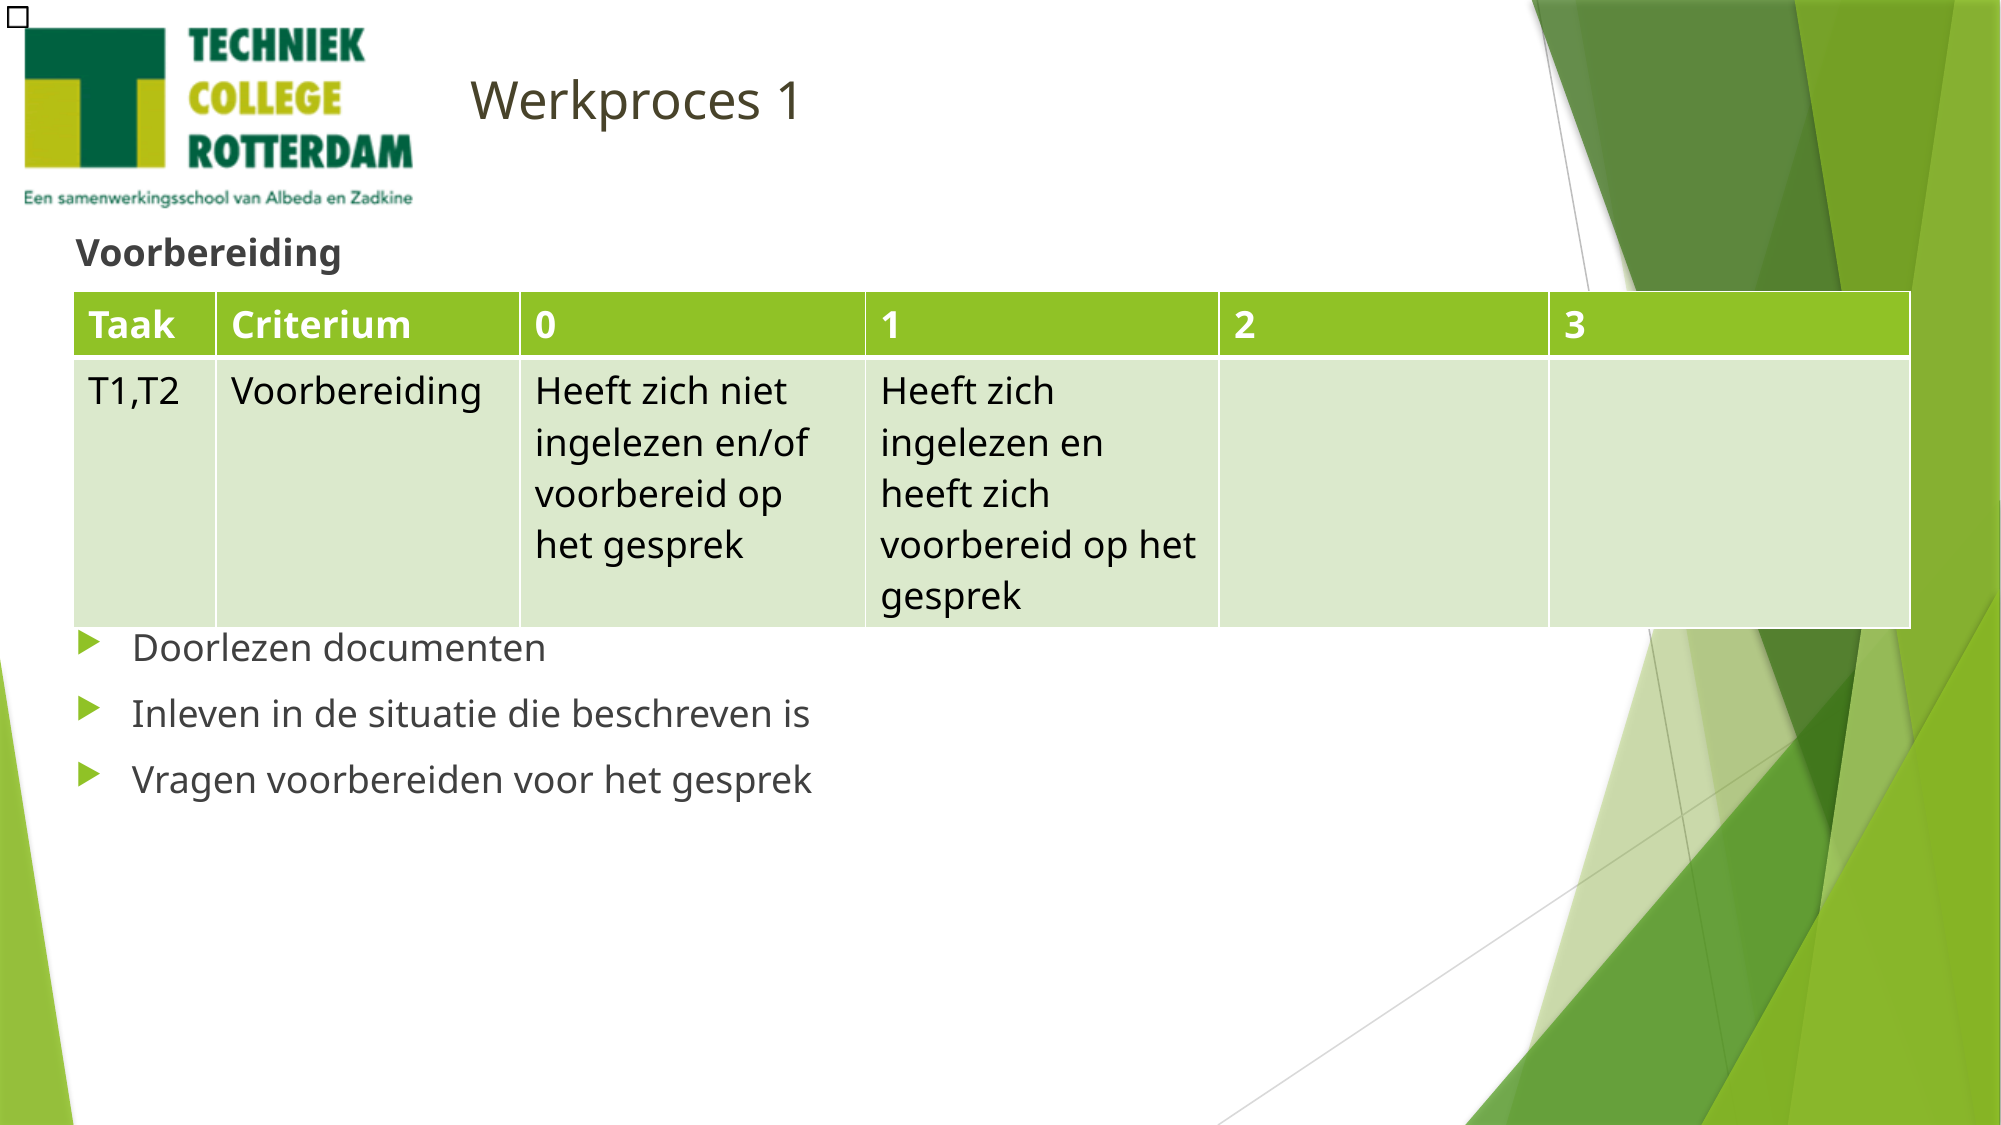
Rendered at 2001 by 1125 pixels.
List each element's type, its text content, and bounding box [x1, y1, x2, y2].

table_cell [1220, 360, 1548, 627]
picture [0, 0, 447, 235]
table_cell Heeft zich ingelezen en heeft zich voorbereid op het gesprek [866, 360, 1218, 627]
table_header 1 [866, 292, 1218, 355]
table_cell T1,T2 [74, 360, 215, 627]
table_cell [1550, 360, 1909, 627]
table_header 2 [1220, 292, 1548, 355]
table_cell Voorbereiding [217, 360, 519, 627]
table_header 0 [521, 292, 865, 355]
table_header Taak [74, 292, 215, 355]
title Werkproces 1 [455, 59, 1507, 138]
table_header 3 [1550, 292, 1909, 355]
table_header Criterium [217, 292, 519, 355]
list Voorbereiding Doorlezen documenten Inleven in de situatie die beschreven is Vragen voorbereiden voor het gesprek [60, 221, 1642, 1054]
table_cell Heeft zich niet ingelezen en/of voorbereid op het gesprek [521, 360, 865, 627]
